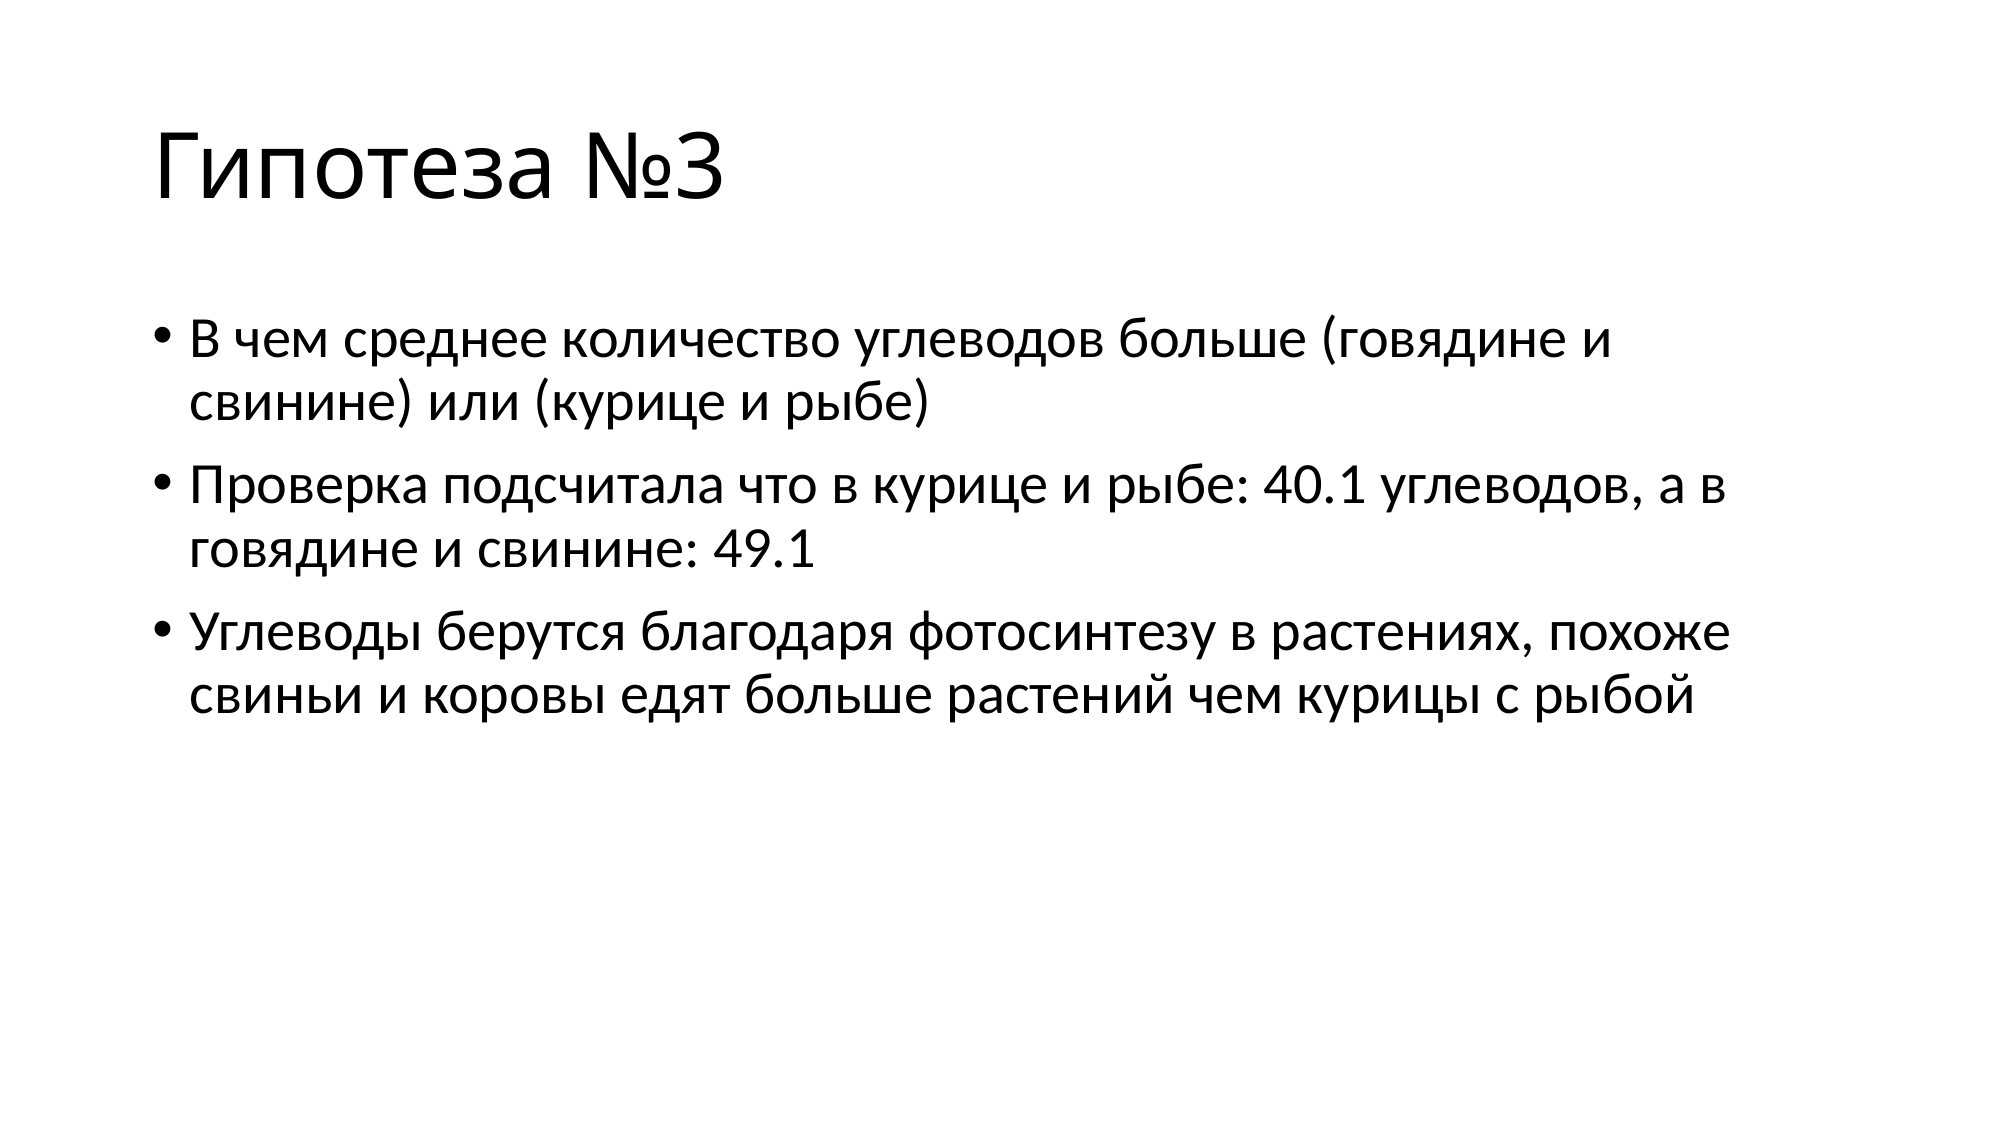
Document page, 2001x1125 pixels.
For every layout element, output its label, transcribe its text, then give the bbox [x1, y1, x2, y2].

title Гипотеза №3 [137, 59, 1863, 278]
list В чем среднее количество углеводов больше (говядине и свинине) или (курице и рыбе) Проверка подсчитала что в курице и рыбе: 40.1 углеводов, а в говядине и свинине: 49.1 Углеводы берутся благодаря фотосинтезу в растениях, похоже свиньи и коровы едят больше растений чем курицы с рыбой [137, 299, 1863, 1014]
